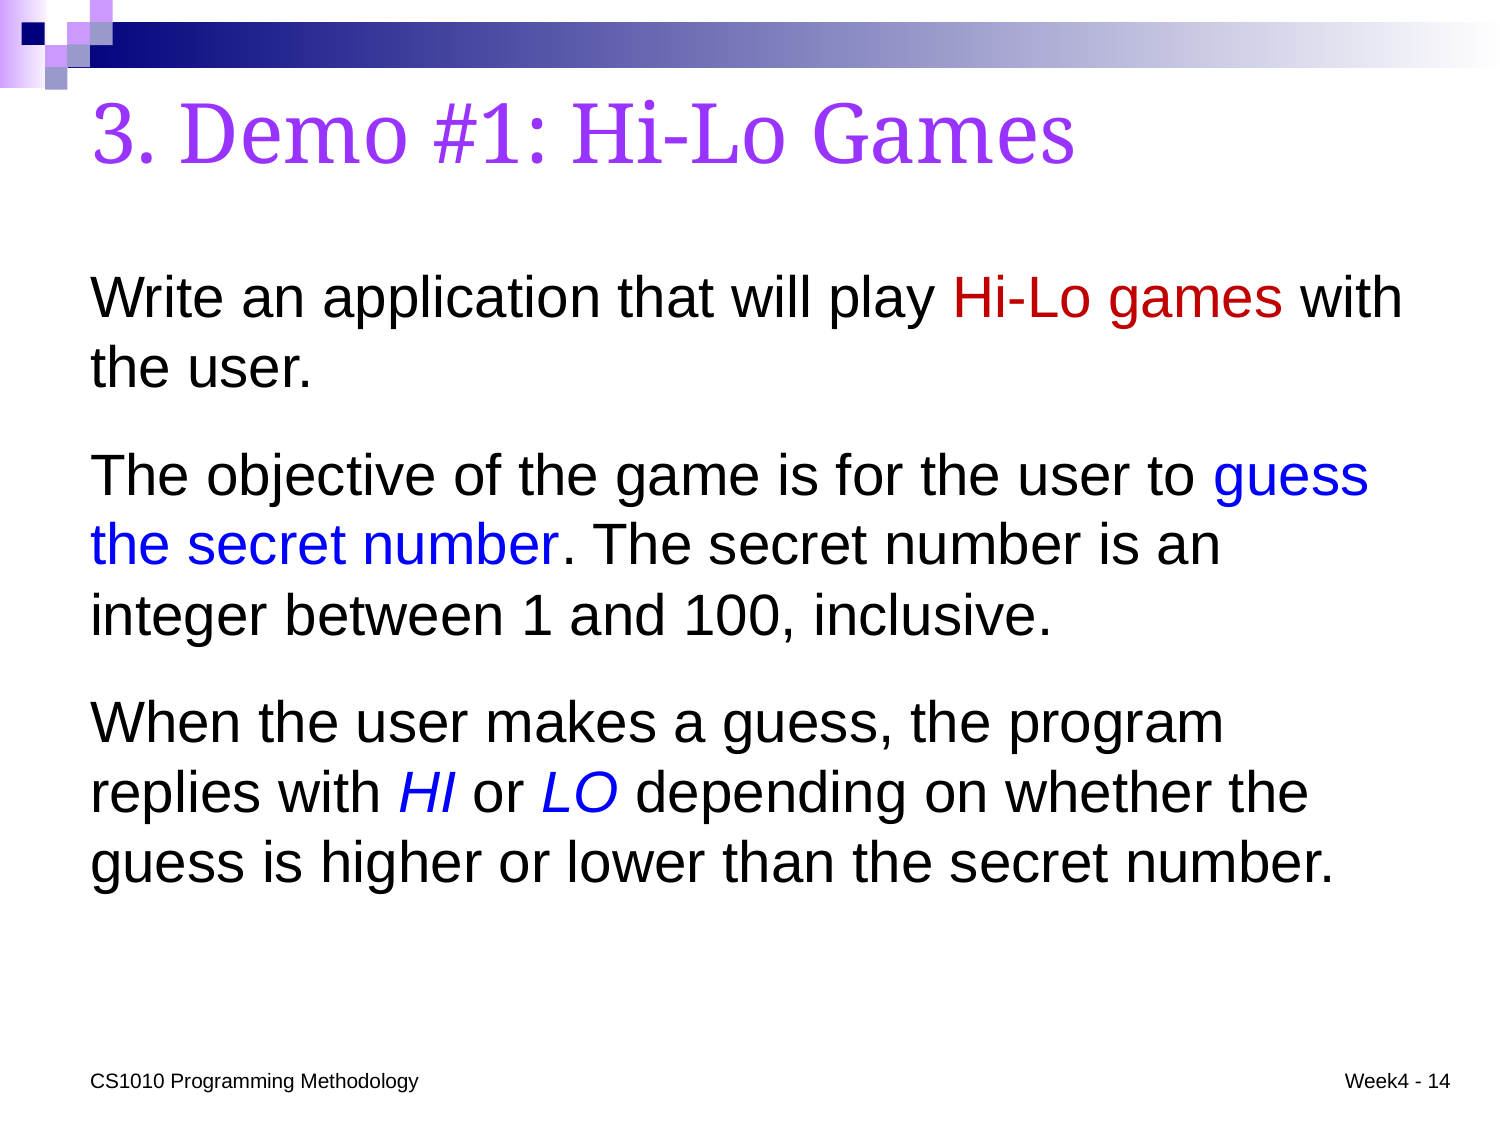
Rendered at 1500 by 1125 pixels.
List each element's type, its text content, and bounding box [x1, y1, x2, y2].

list Write an application that will play Hi-Lo games with the user. The objective of the game is for the user to guess the secret number. The secret number is an integer between 1 and 100, inclusive. When the user makes a guess, the program replies with HI or LO depending on whether the guess is higher or lower than the secret number. [74, 251, 1426, 905]
text_box Week4 - 14 [1258, 1060, 1466, 1100]
footer CS1010 Programming Methodology [74, 432, 439, 1101]
title 3. Demo #1: Hi-Lo Games [74, 63, 1426, 197]
